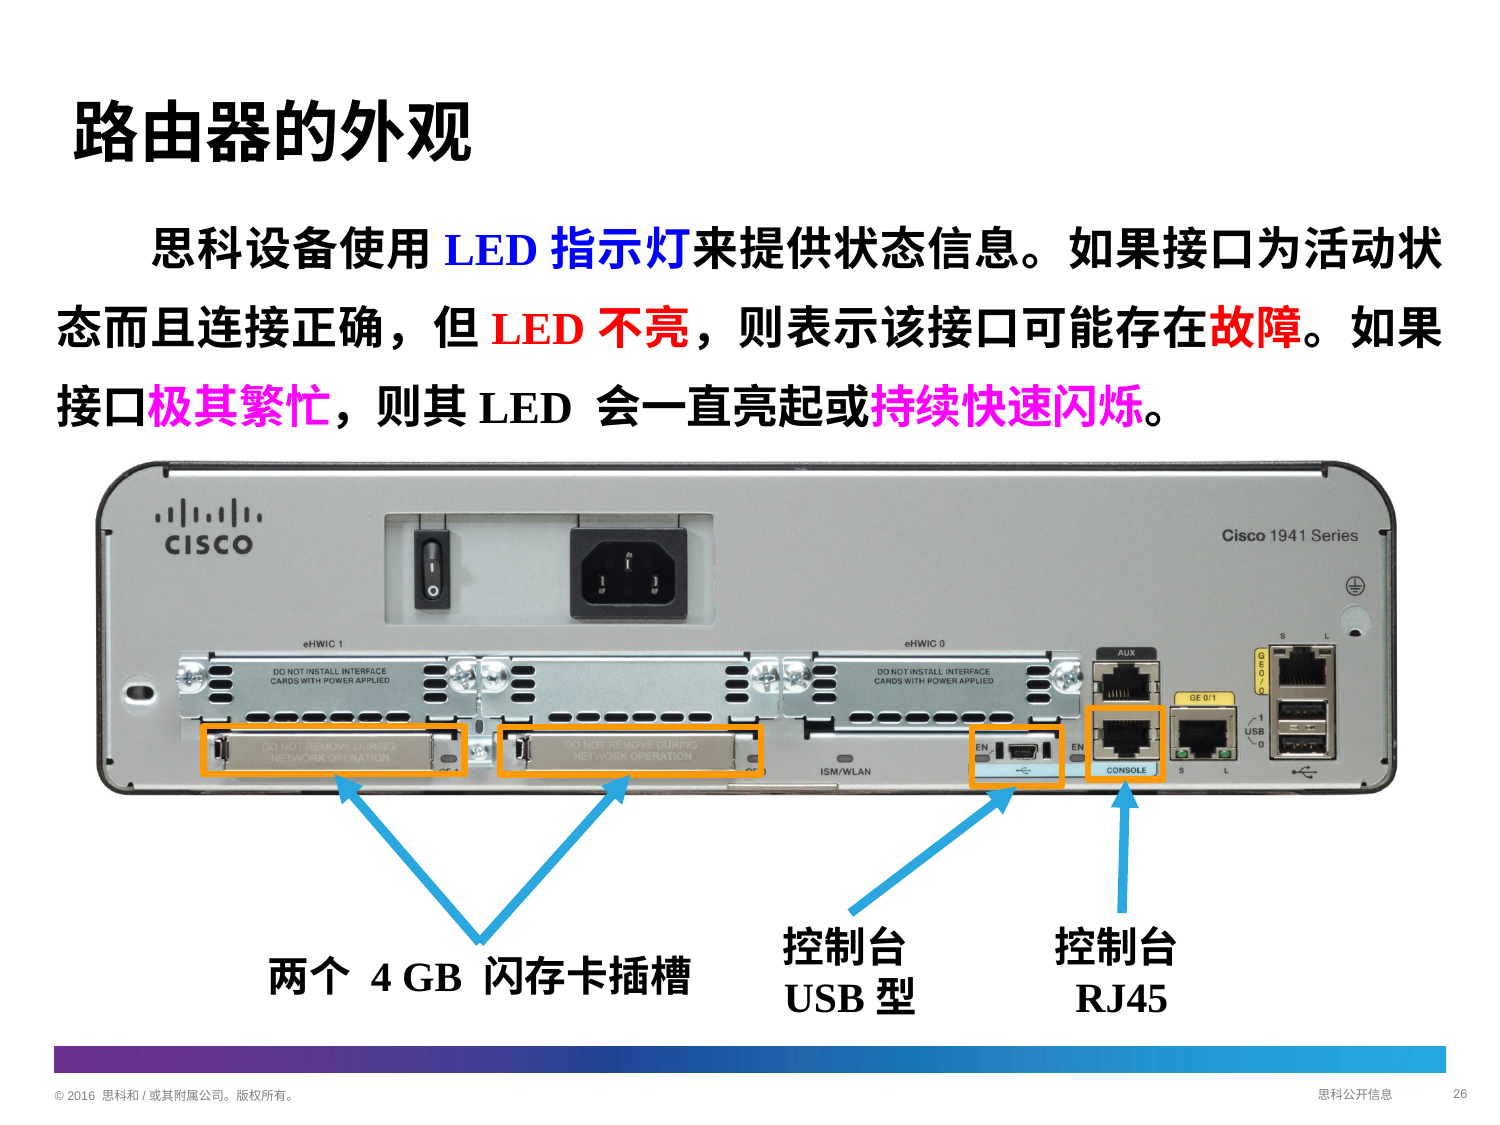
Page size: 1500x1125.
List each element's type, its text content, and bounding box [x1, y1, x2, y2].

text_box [94, 460, 1402, 1032]
title 路由器的外观 [59, 29, 532, 188]
picture [54, 1046, 1446, 1073]
text_box 思科设备使用LED指示灯来提供状态信息。如果接口为活动状态而且连接正确，但LED不亮，则表示该接口可能存在故障。如果接口极其繁忙，则其LED 会一直亮起或持续快速闪烁。 [41, 188, 1459, 440]
